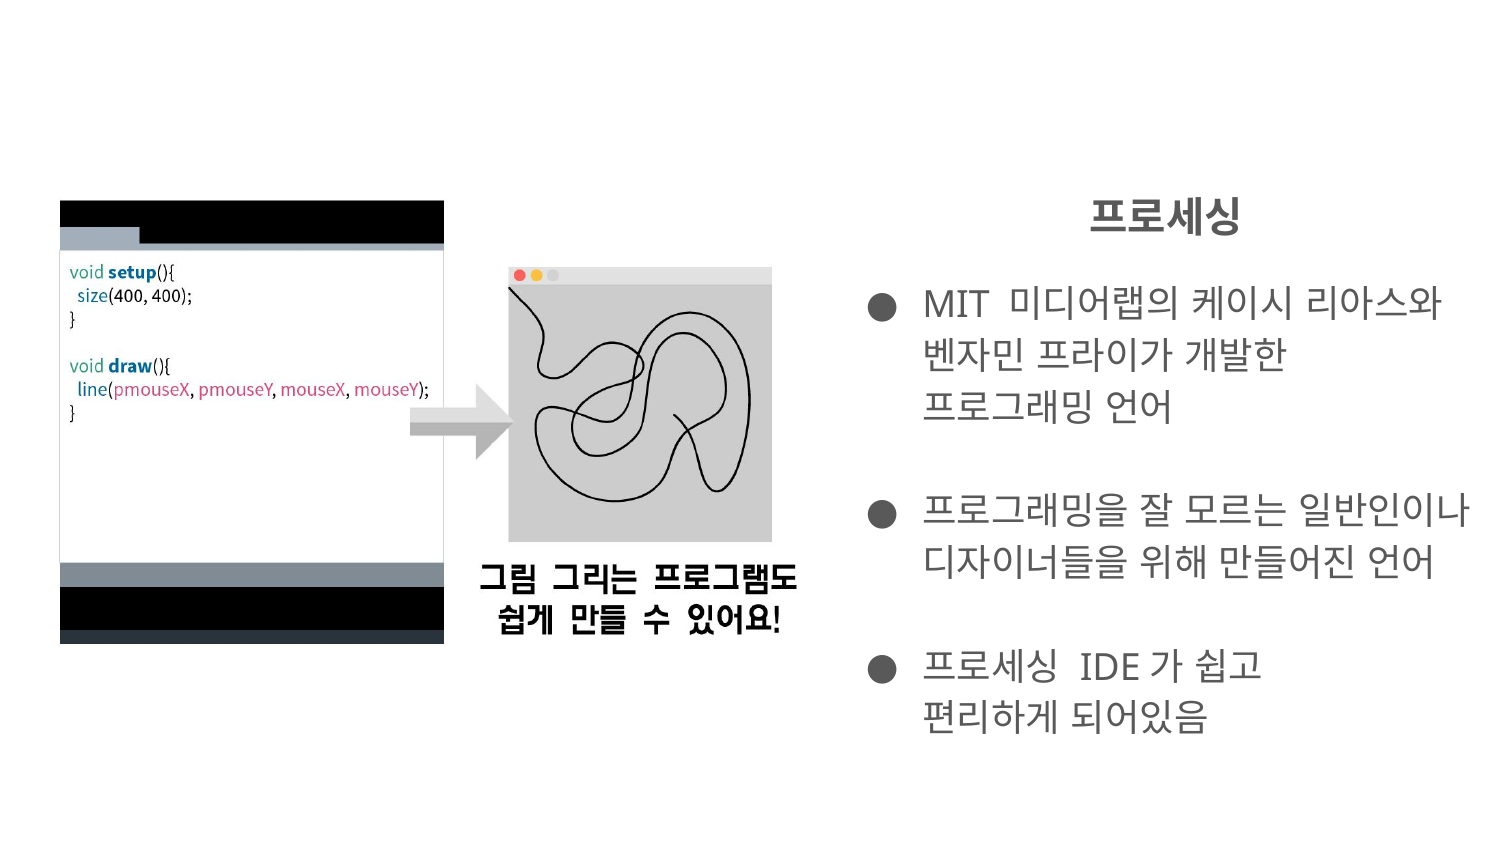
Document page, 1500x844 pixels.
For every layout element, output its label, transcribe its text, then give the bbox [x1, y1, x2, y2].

picture [0, 161, 833, 683]
list 프로세싱 MIT 미디어랩의 케이시 리아스와 벤자민 프라이가 개발한 프로그래밍 언어 프로그래밍을 잘 모르는 일반인이나 디자이너들을 위해 만들어진 언어 프로세싱 IDE가 쉽고 편리하게 되어있음 [832, 0, 1500, 844]
